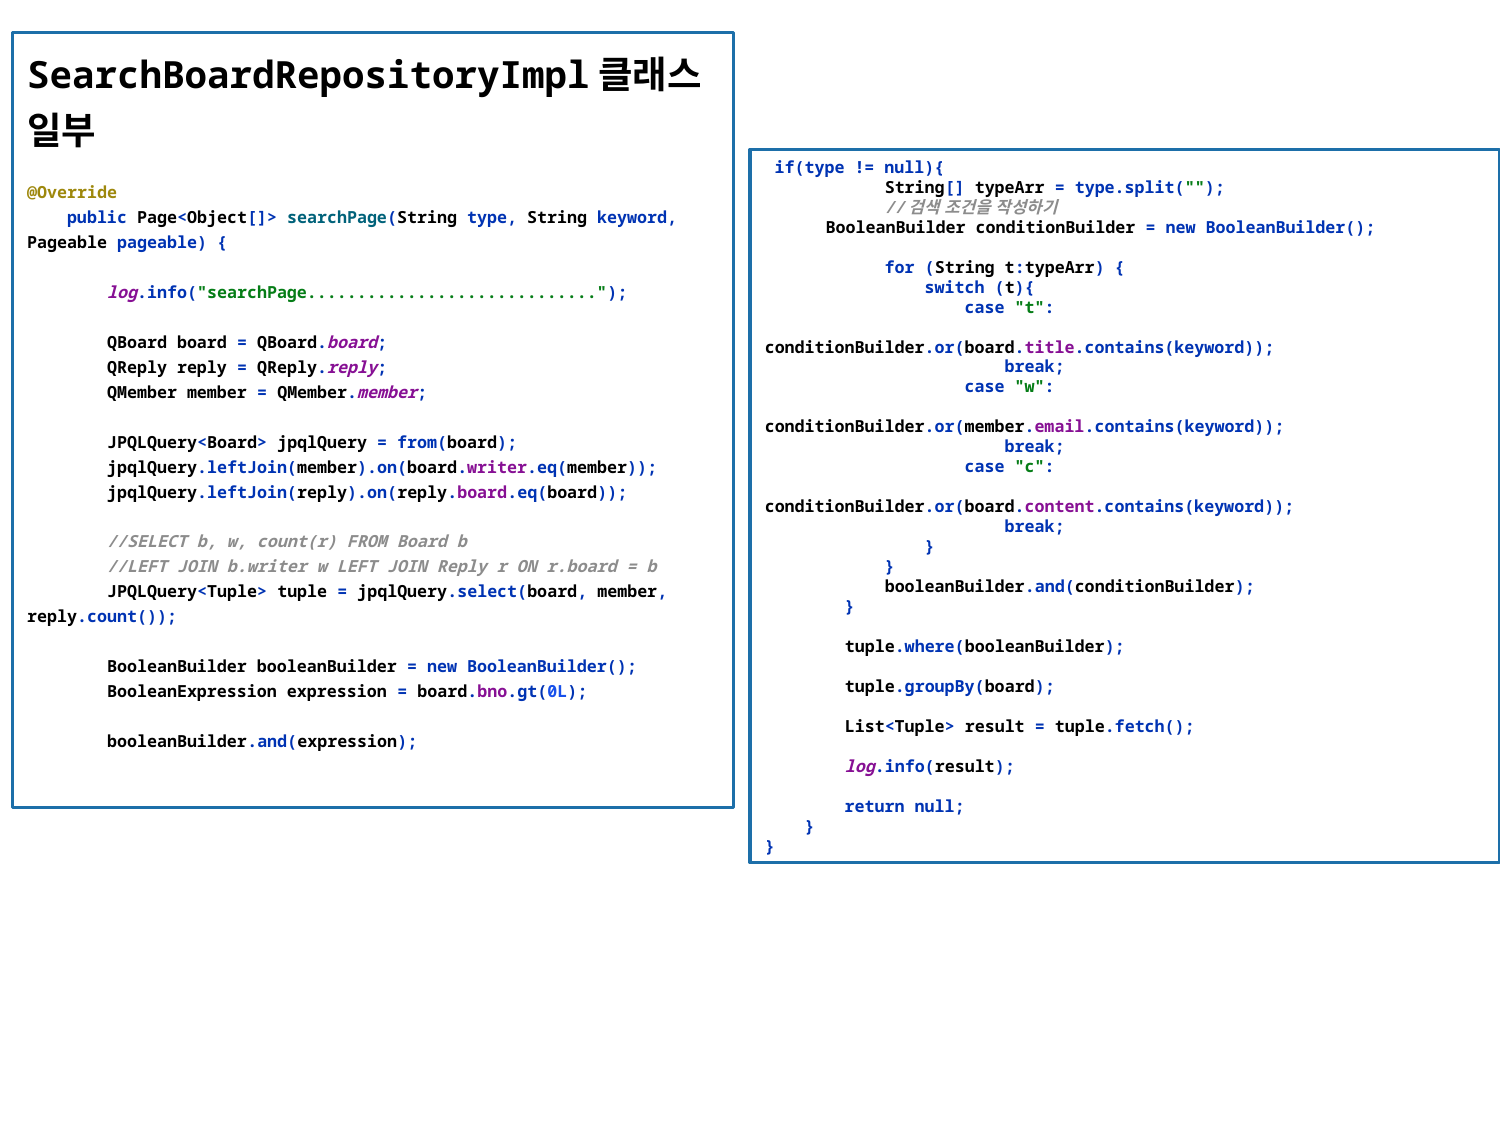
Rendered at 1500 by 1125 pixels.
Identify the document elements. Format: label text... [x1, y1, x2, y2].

text_box SearchBoardRepositoryImpl클래스 일부 @Override public Page<Object[]> searchPage(String type, String keyword, Pageable pageable) { log.info("searchPage............................."); QBoard board = QBoard.board; QReply reply = QReply.reply; QMember member = QMember.member; JPQLQuery<Board> jpqlQuery = from(board); jpqlQuery.leftJoin(member).on(board.writer.eq(member)); jpqlQuery.leftJoin(reply).on(reply.board.eq(board)); //SELECT b, w, count(r) FROM Board b //LEFT JOIN b.writer w LEFT JOIN Reply r ON r.board = b JPQLQuery<Tuple> tuple = jpqlQuery.select(board, member, reply.count()); BooleanBuilder booleanBuilder = new BooleanBuilder(); BooleanExpression expression = board.bno.gt(0L); booleanBuilder.and(expression); [12, 32, 734, 808]
text_box if(type != null){ String[] typeArr = type.split(""); //검색 조건을 작성하기 BooleanBuilder conditionBuilder = new BooleanBuilder(); for (String t:typeArr) { switch (t){ case "t": conditionBuilder.or(board.title.contains(keyword)); break; case "w": conditionBuilder.or(member.email.contains(keyword)); break; case "c": conditionBuilder.or(board.content.contains(keyword)); break; } } booleanBuilder.and(conditionBuilder); } tuple.where(booleanBuilder); tuple.groupBy(board); List<Tuple> result = tuple.fetch(); log.info(result); return null; } } [749, 149, 1500, 863]
